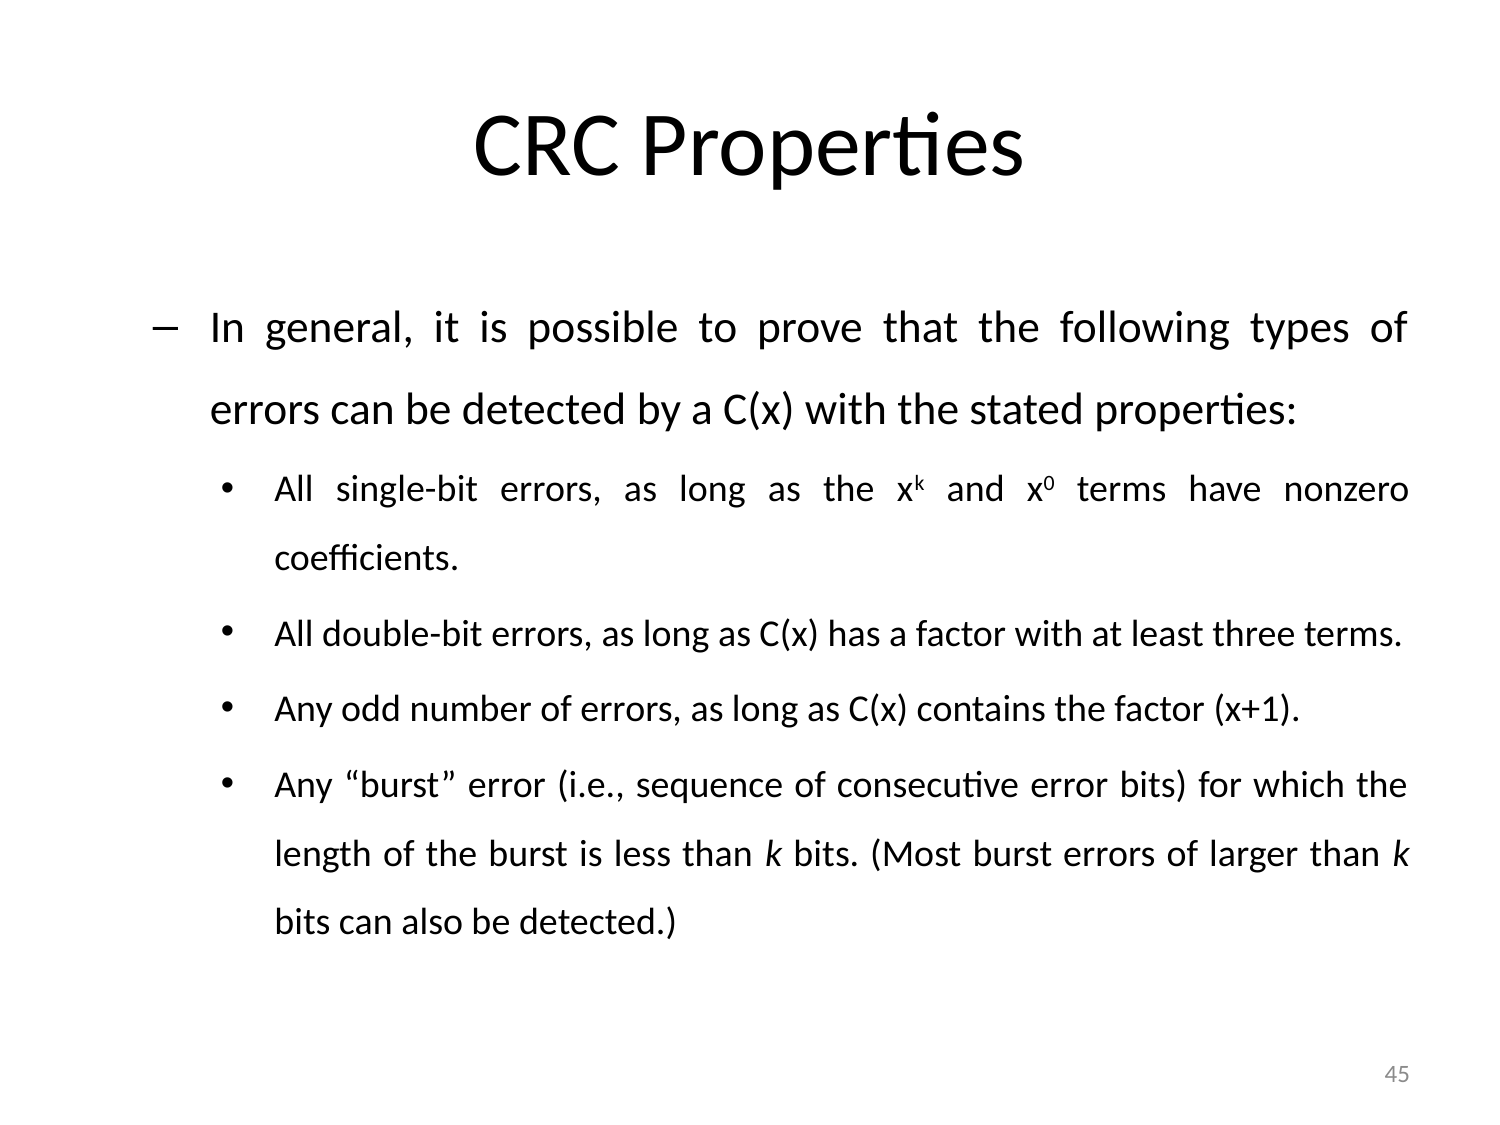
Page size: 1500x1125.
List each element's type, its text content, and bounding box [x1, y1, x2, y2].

slide_number 45 [1074, 1042, 1425, 1103]
list In general, it is possible to prove that the following types of errors can be detected by a C(x) with the stated properties: All single-bit errors, as long as the xk and x0 terms have nonzero coefficients. All double-bit errors, as long as C(x) has a factor with at least three terms. Any odd number of errors, as long as C(x) contains the factor (x+1). Any “burst” error (i.e., sequence of consecutive error bits) for which the length of the burst is less than k bits. (Most burst errors of larger than k bits can also be detected.) [75, 262, 1425, 1005]
title CRC Properties [75, 45, 1425, 233]
